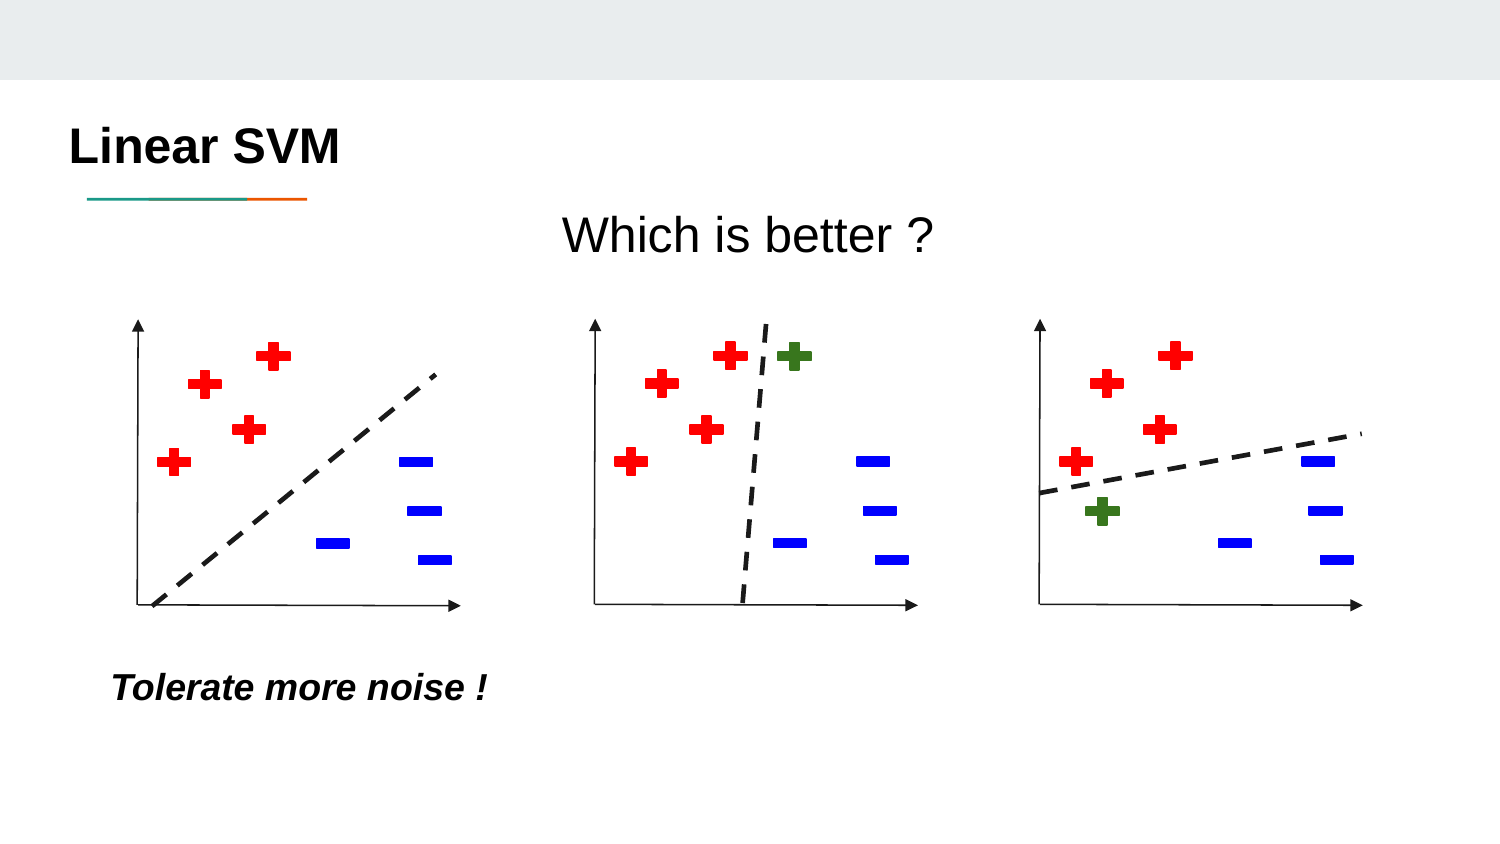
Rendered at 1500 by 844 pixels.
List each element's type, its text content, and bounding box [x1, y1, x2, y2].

text_box [773, 538, 807, 548]
text_box [690, 415, 723, 444]
text_box [714, 342, 737, 370]
text_box [1090, 369, 1124, 398]
text_box [1218, 538, 1252, 548]
text_box Tolerate more noise ! [95, 648, 521, 722]
text_box [645, 369, 679, 398]
text_box [875, 555, 909, 565]
text_box [441, 555, 452, 565]
text_box Linear SVM [53, 98, 364, 184]
text_box [614, 447, 648, 476]
text_box [1159, 342, 1192, 370]
text_box [257, 342, 290, 370]
text_box [856, 457, 890, 466]
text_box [151, 374, 436, 607]
text_box [1086, 501, 1119, 525]
text_box Which is better ? [546, 187, 954, 286]
text_box [1309, 506, 1342, 515]
text_box [1143, 415, 1177, 432]
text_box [1038, 433, 1363, 494]
text_box [778, 342, 811, 370]
text_box [863, 506, 896, 515]
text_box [742, 315, 767, 604]
text_box [1320, 555, 1354, 565]
